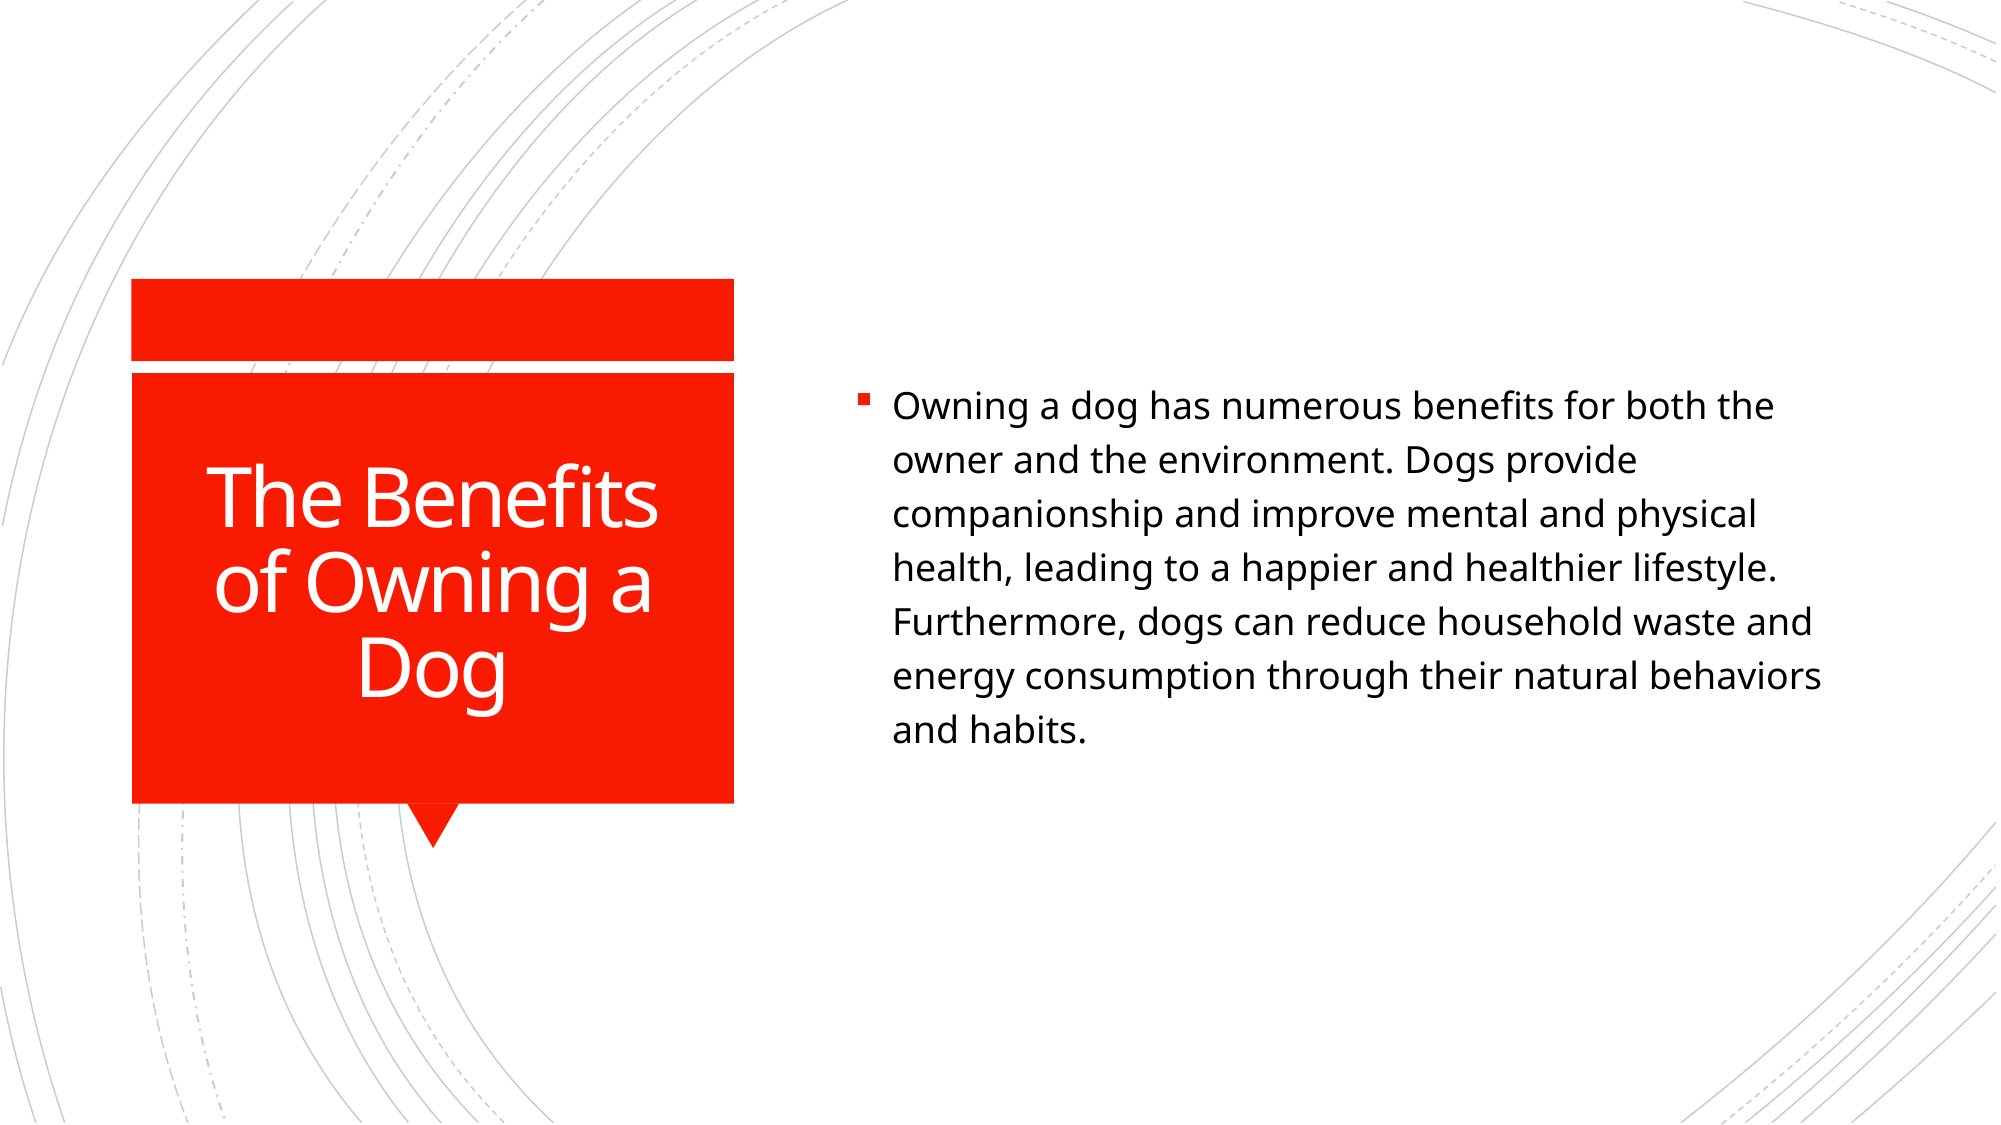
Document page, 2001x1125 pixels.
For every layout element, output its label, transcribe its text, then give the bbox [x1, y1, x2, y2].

title The Benefits of Owning a Dog [145, 385, 720, 789]
list Owning a dog has numerous benefits for both the owner and the environment. Dogs provide companionship and improve mental and physical health, leading to a happier and healthier lifestyle. Furthermore, dogs can reduce household waste and energy consumption through their natural behaviors and habits. [839, 131, 1871, 993]
